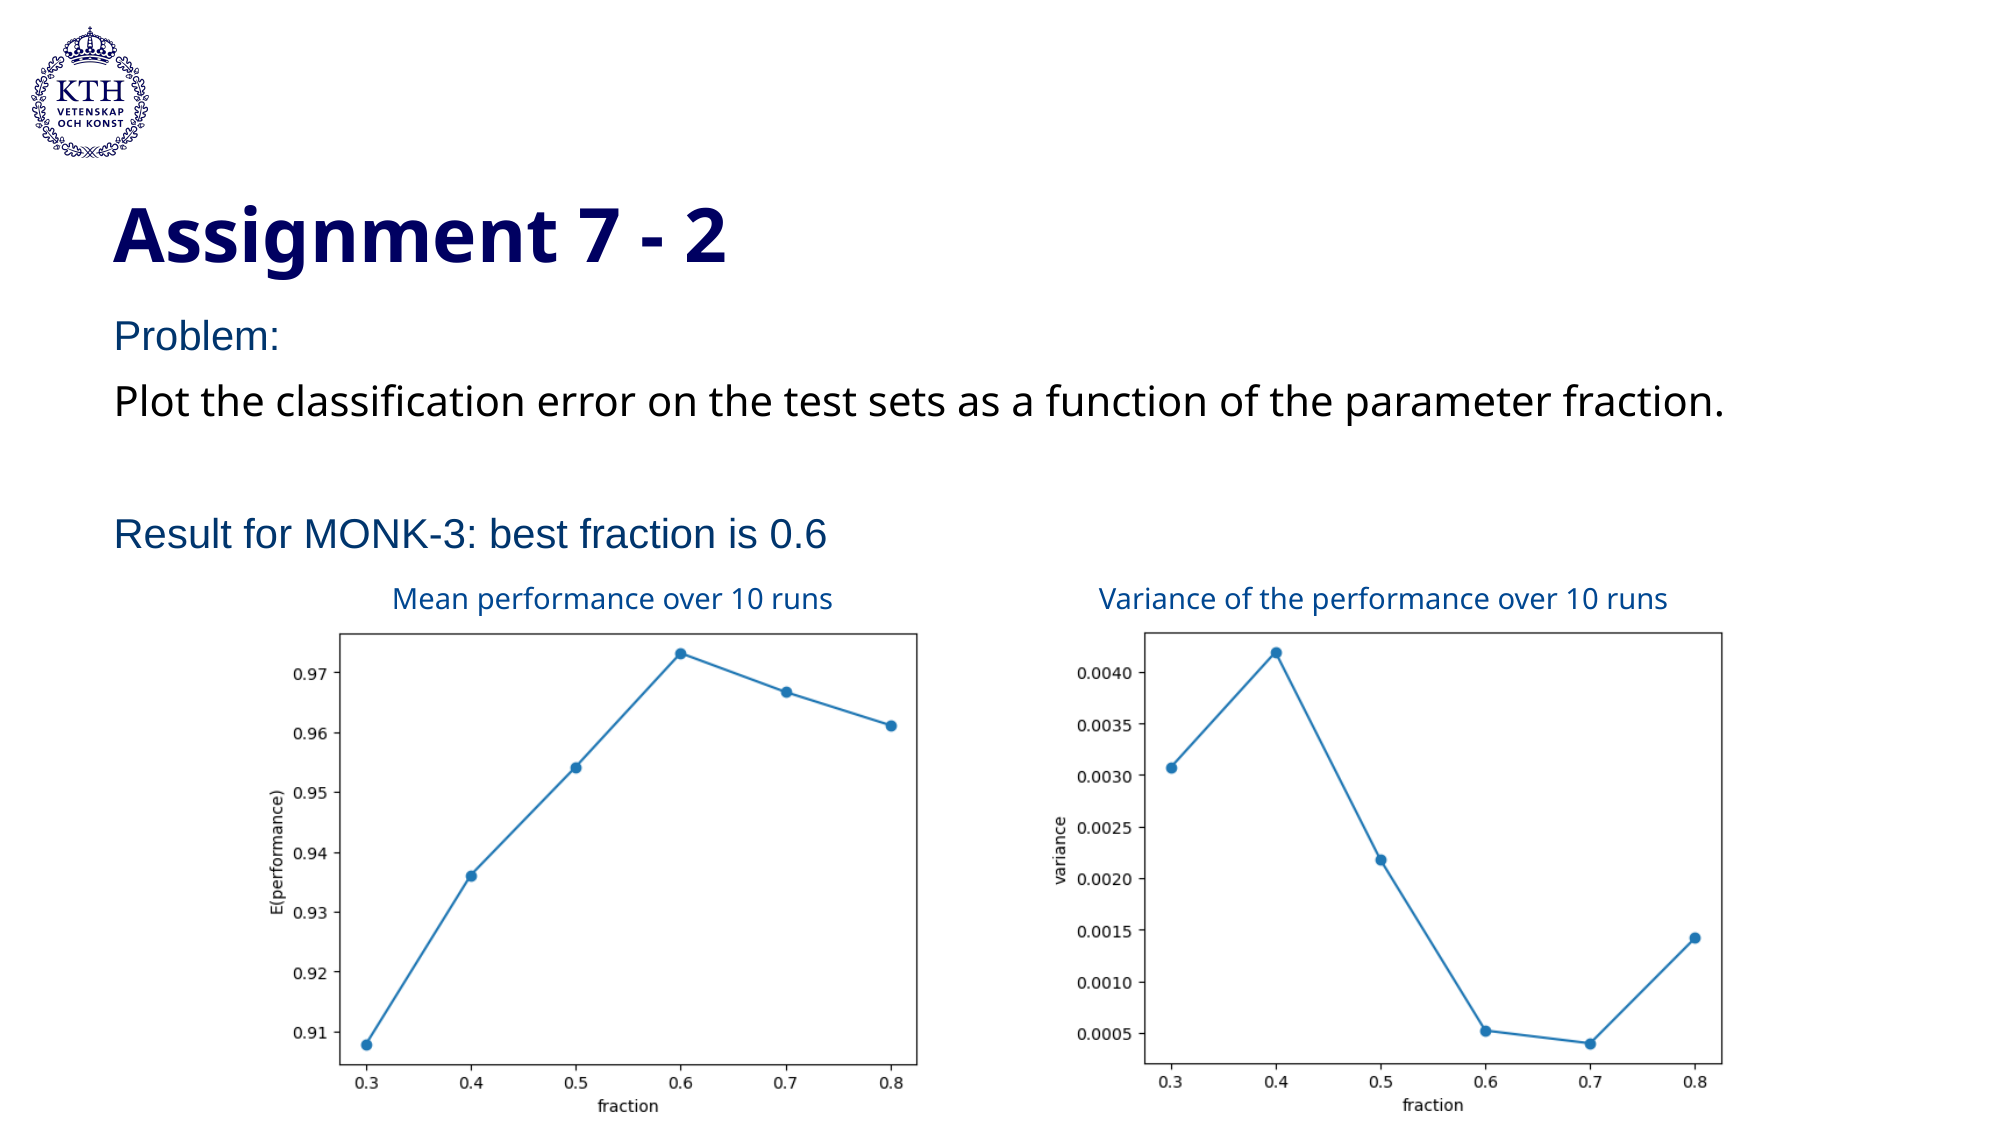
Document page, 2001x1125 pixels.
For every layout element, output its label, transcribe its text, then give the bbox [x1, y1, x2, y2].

picture [1042, 622, 1733, 1125]
text_box Mean performance over 10 runs [258, 573, 975, 623]
title Assignment 7 - 2 [98, 179, 1902, 273]
list Problem: Plot the classification error on the test sets as a function of the parameter fraction. Result for MONK-3: best fraction is 0.6 [98, 307, 1902, 1038]
picture [31, 26, 149, 158]
text_box Variance of the performance over 10 runs [1029, 573, 1746, 623]
picture [258, 623, 928, 1125]
